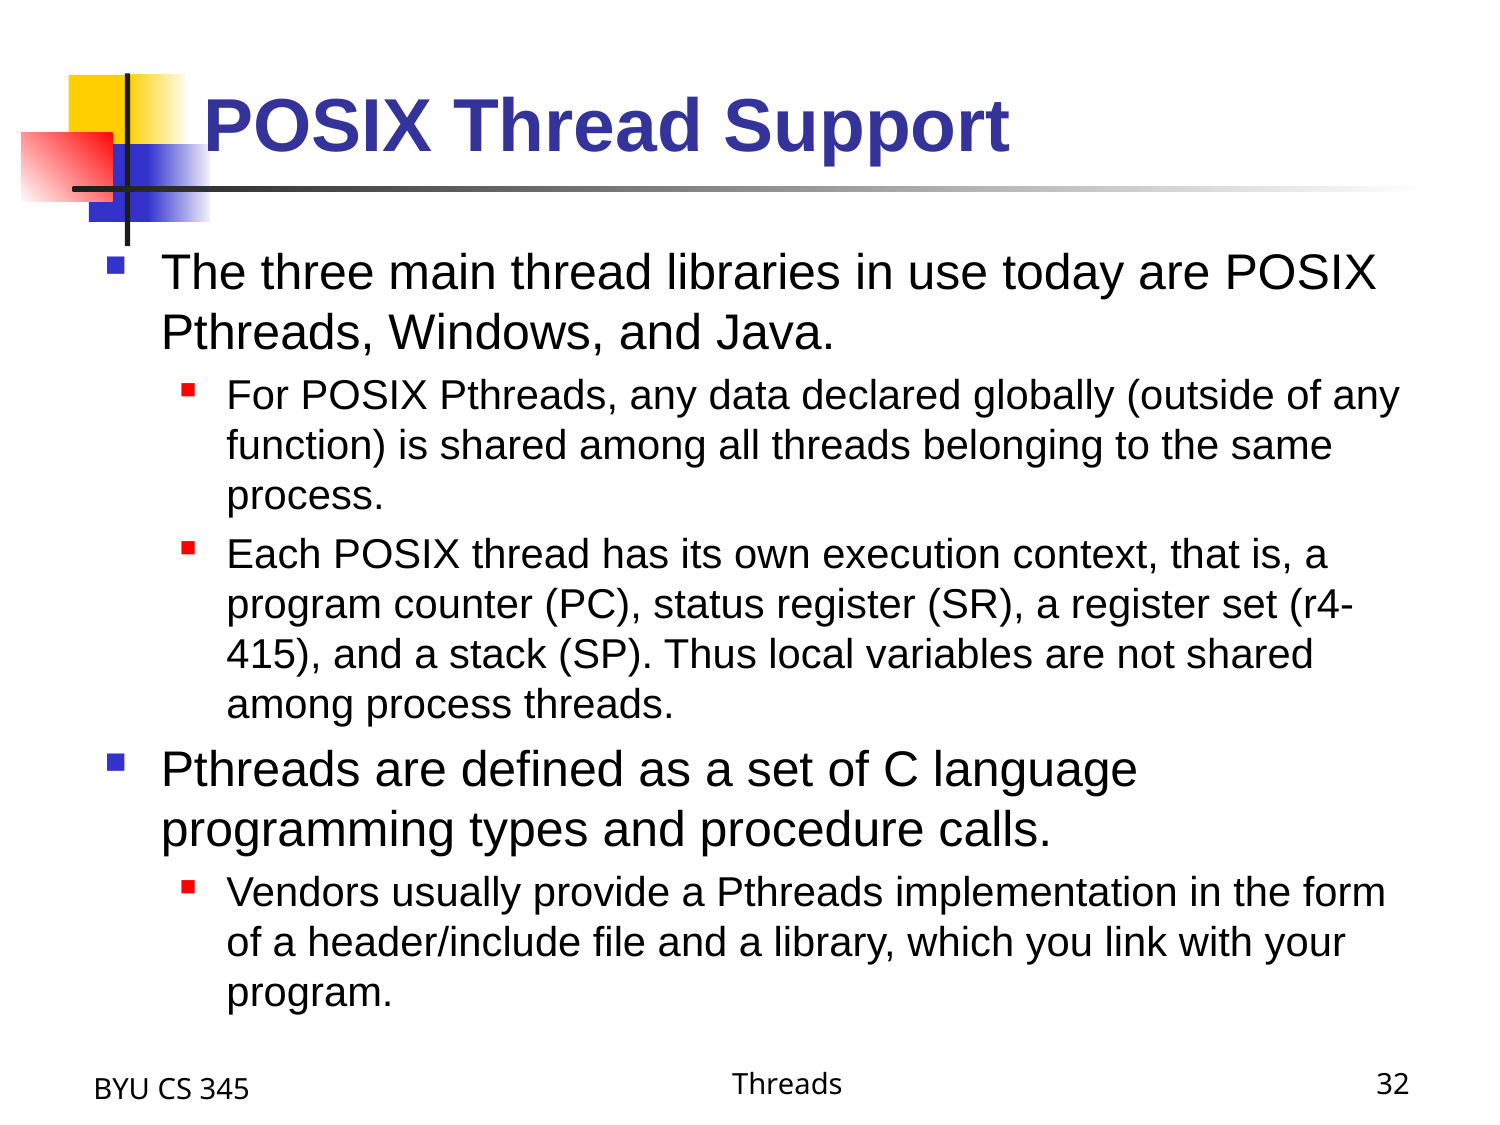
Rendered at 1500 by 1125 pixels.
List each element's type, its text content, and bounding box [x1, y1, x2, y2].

list The three main thread libraries in use today are POSIX Pthreads, Windows, and Java. For POSIX Pthreads, any data declared globally (outside of any function) is shared among all threads belonging to the same process. Each POSIX thread has its own execution context, that is, a program counter (PC), status register (SR), a register set (r4-415), and a stack (SP). Thus local variables are not shared among process threads. Pthreads are defined as a set of C language programming types and procedure calls. Vendors usually provide a Pthreads implementation in the form of a header/include file and a library, which you link with your program. [89, 232, 1429, 1038]
slide_number BYU CS 345 [78, 1037, 391, 1113]
slide_number 32 [1112, 1038, 1425, 1113]
footer Threads [549, 1038, 1025, 1113]
title POSIX Thread Support [188, 31, 1468, 174]
